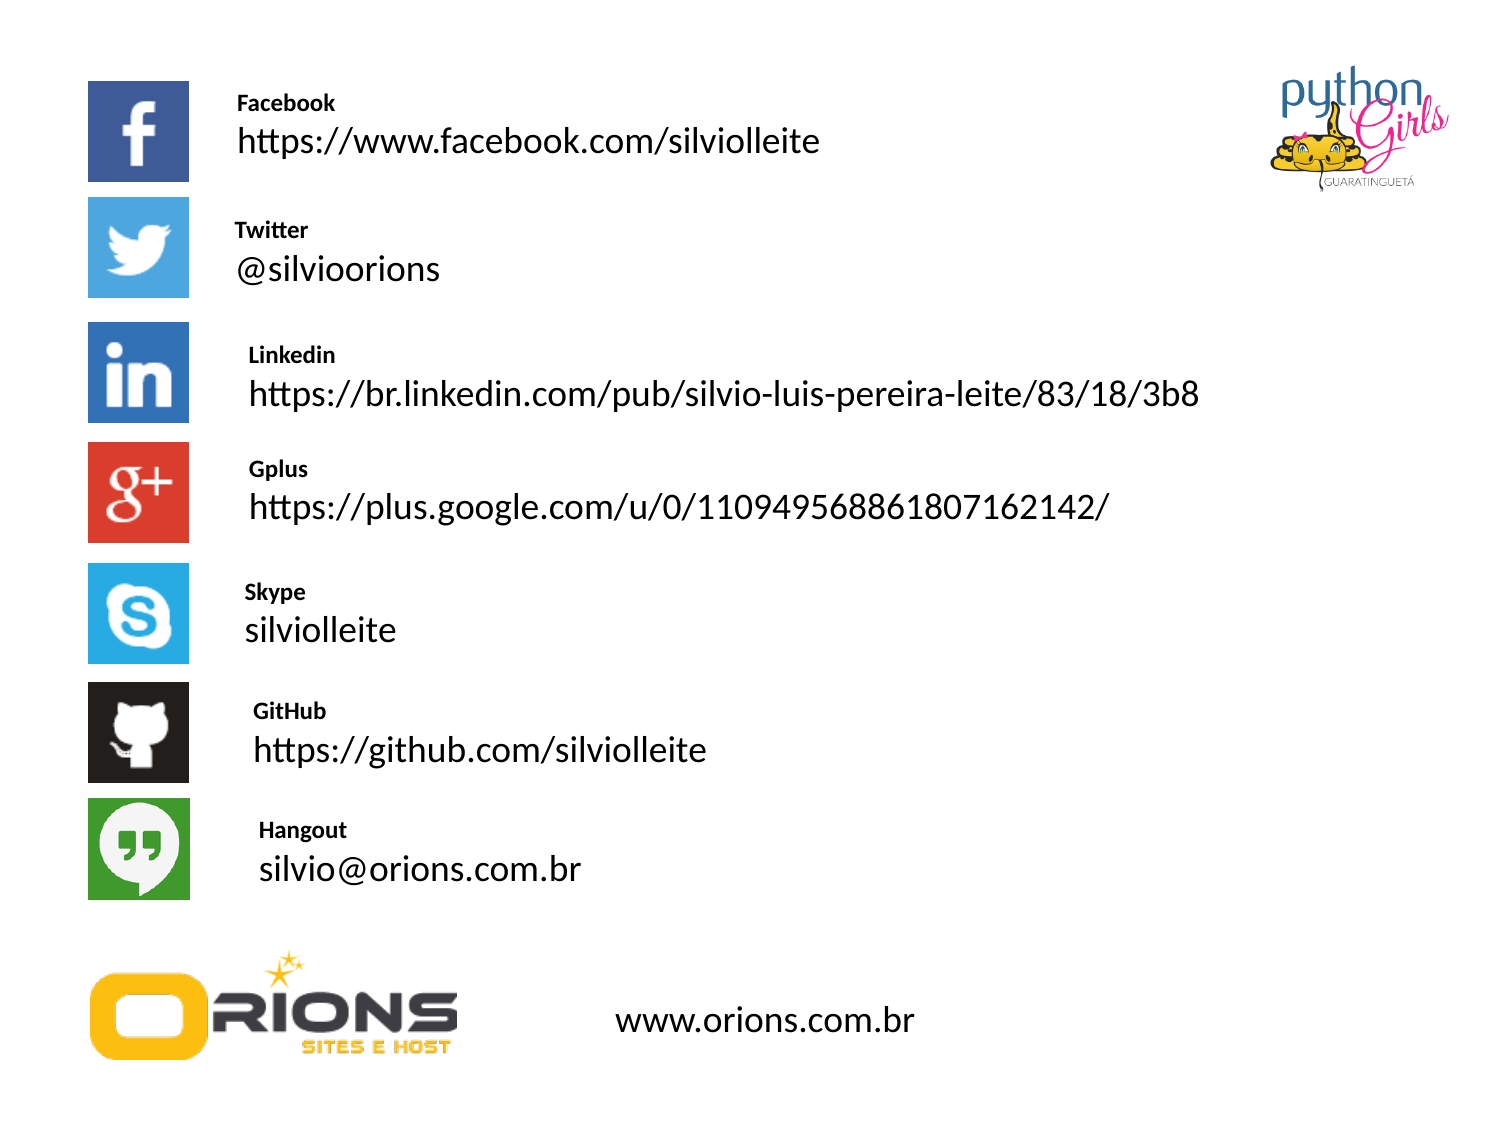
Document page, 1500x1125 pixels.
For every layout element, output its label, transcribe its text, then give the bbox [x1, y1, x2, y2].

picture [88, 442, 189, 544]
text_box Facebook https://www.facebook.com/silviolleite [222, 78, 836, 169]
picture [1185, 20, 1500, 243]
text_box Gplus https://plus.google.com/u/0/110949568861807162142/ [234, 445, 1126, 535]
picture [88, 682, 189, 783]
picture [88, 197, 189, 298]
picture [88, 322, 189, 423]
text_box www.orions.com.br [600, 987, 931, 1048]
picture [90, 949, 458, 1060]
picture [88, 81, 189, 182]
text_box Skype silviolleite [229, 567, 412, 658]
text_box Hangout silvio@orions.com.br [243, 806, 597, 896]
text_box Linkedin https://br.linkedin.com/pub/silvio-luis-pereira-leite/83/18/3b8 [233, 331, 1216, 422]
text_box GitHub https://github.com/silviolleite [238, 687, 723, 777]
picture [88, 563, 189, 664]
picture [88, 798, 190, 900]
text_box Twitter @silvioorions [219, 206, 456, 297]
